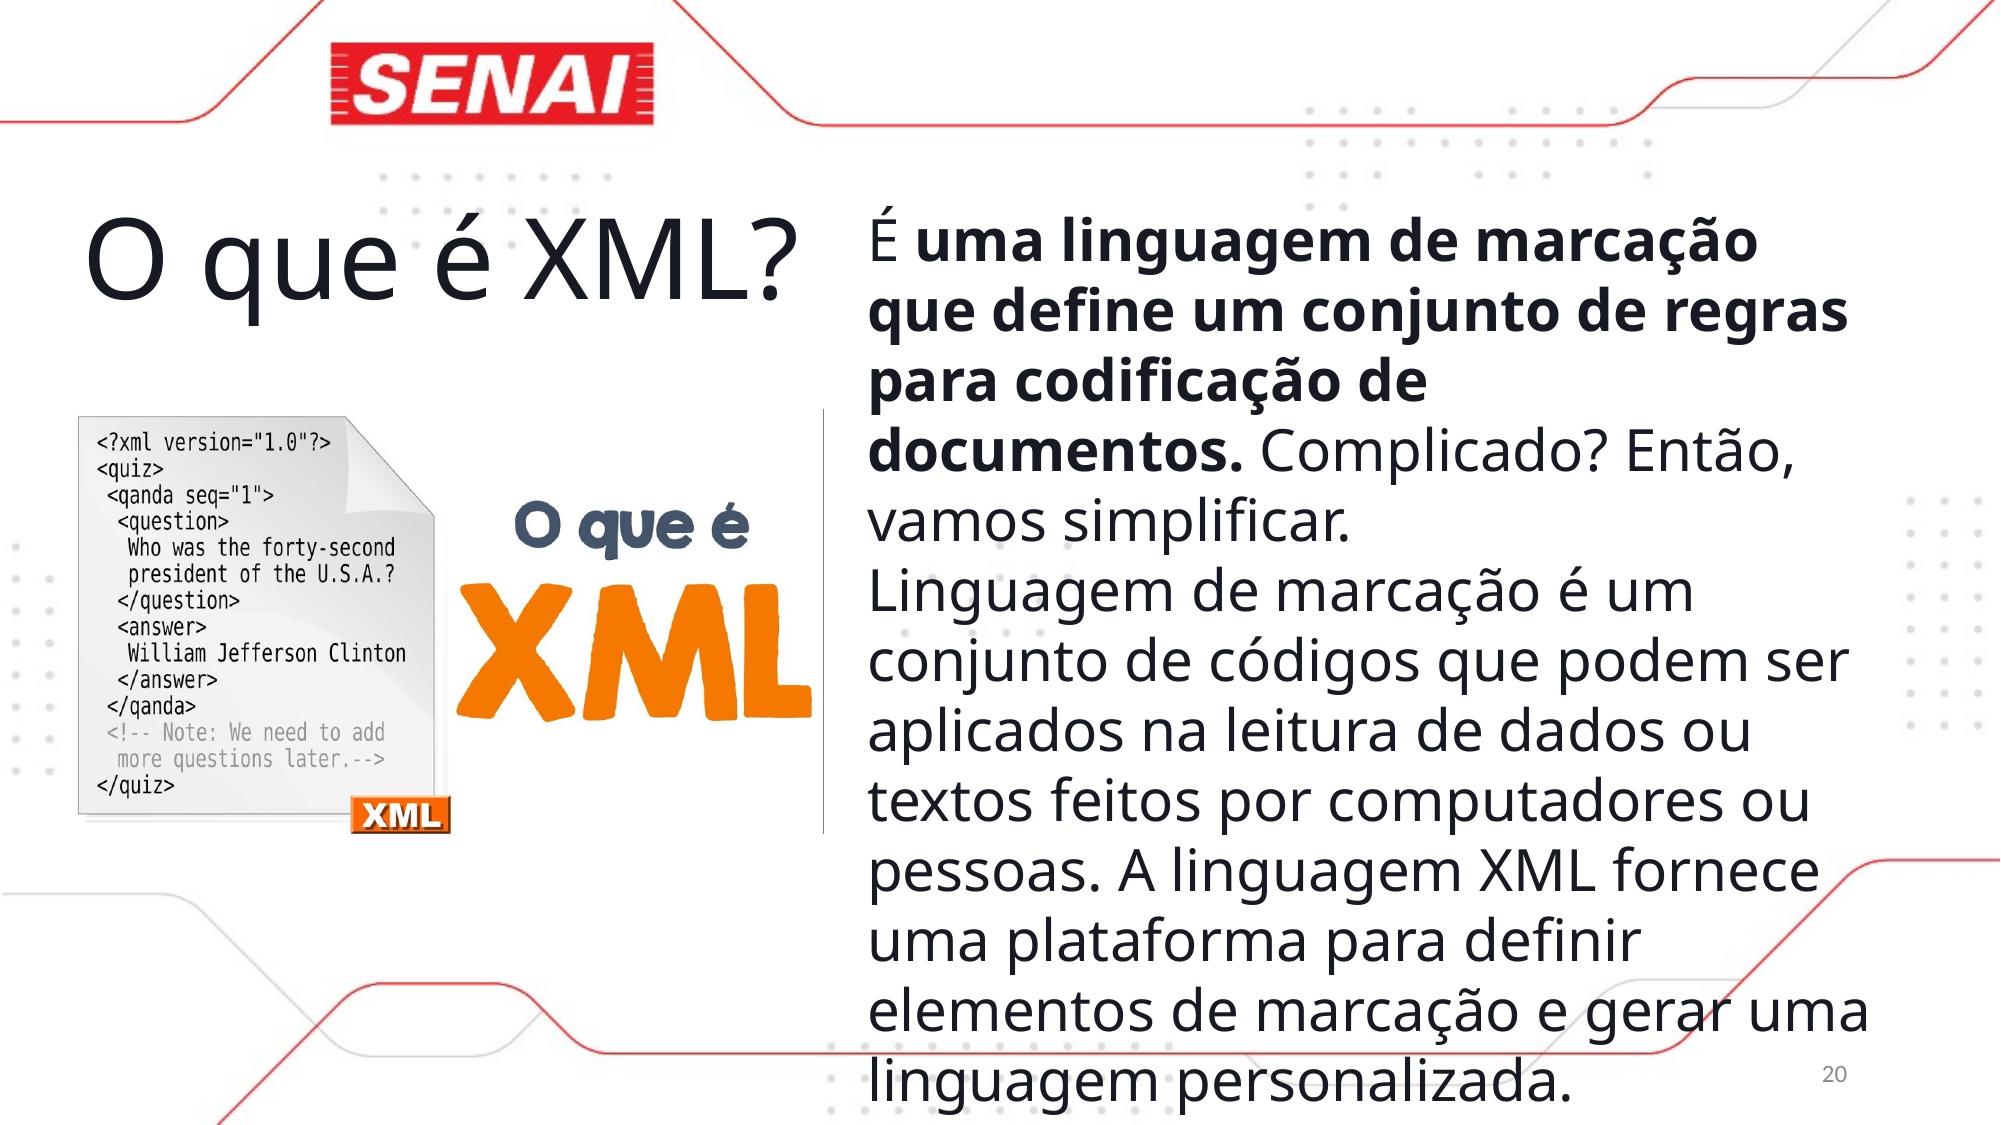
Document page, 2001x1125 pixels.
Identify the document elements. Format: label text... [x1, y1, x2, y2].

text_box É uma linguagem de marcação que define um conjunto de regras para codificação de documentos. Complicado? Então, vamos simplificar. Linguagem de marcação é um conjunto de códigos que podem ser aplicados na leitura de dados ou textos feitos por computadores ou pessoas. A linguagem XML fornece uma plataforma para definir elementos de marcação e gerar uma linguagem personalizada. [852, 195, 1890, 1121]
picture [0, 0, 2001, 1125]
text_box O que é XML? [68, 179, 819, 330]
